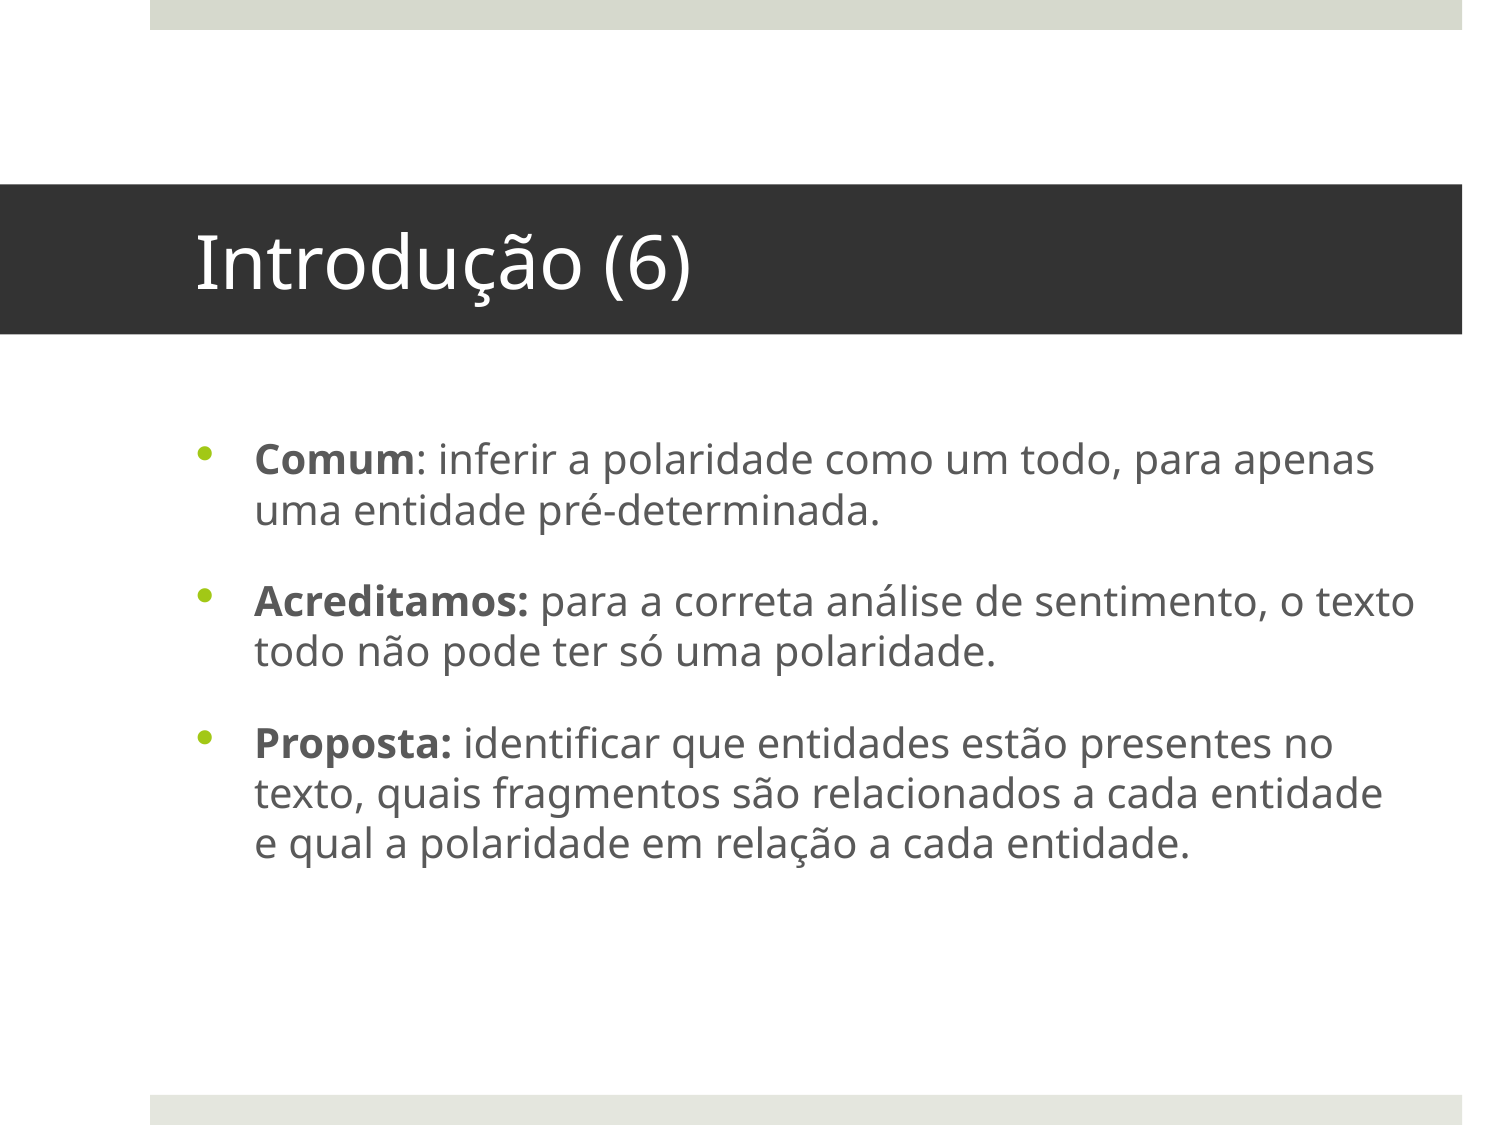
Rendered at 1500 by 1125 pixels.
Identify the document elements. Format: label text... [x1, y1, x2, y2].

list Comum: inferir a polaridade como um todo, para apenas uma entidade pré-determinada. Acreditamos: para a correta análise de sentimento, o texto todo não pode ter só uma polaridade. Proposta: identificar que entidades estão presentes no texto, quais fragmentos são relacionados a cada entidade e qual a polaridade em relação a cada entidade. [182, 425, 1432, 1028]
title Introdução (6) [0, 184, 1463, 335]
